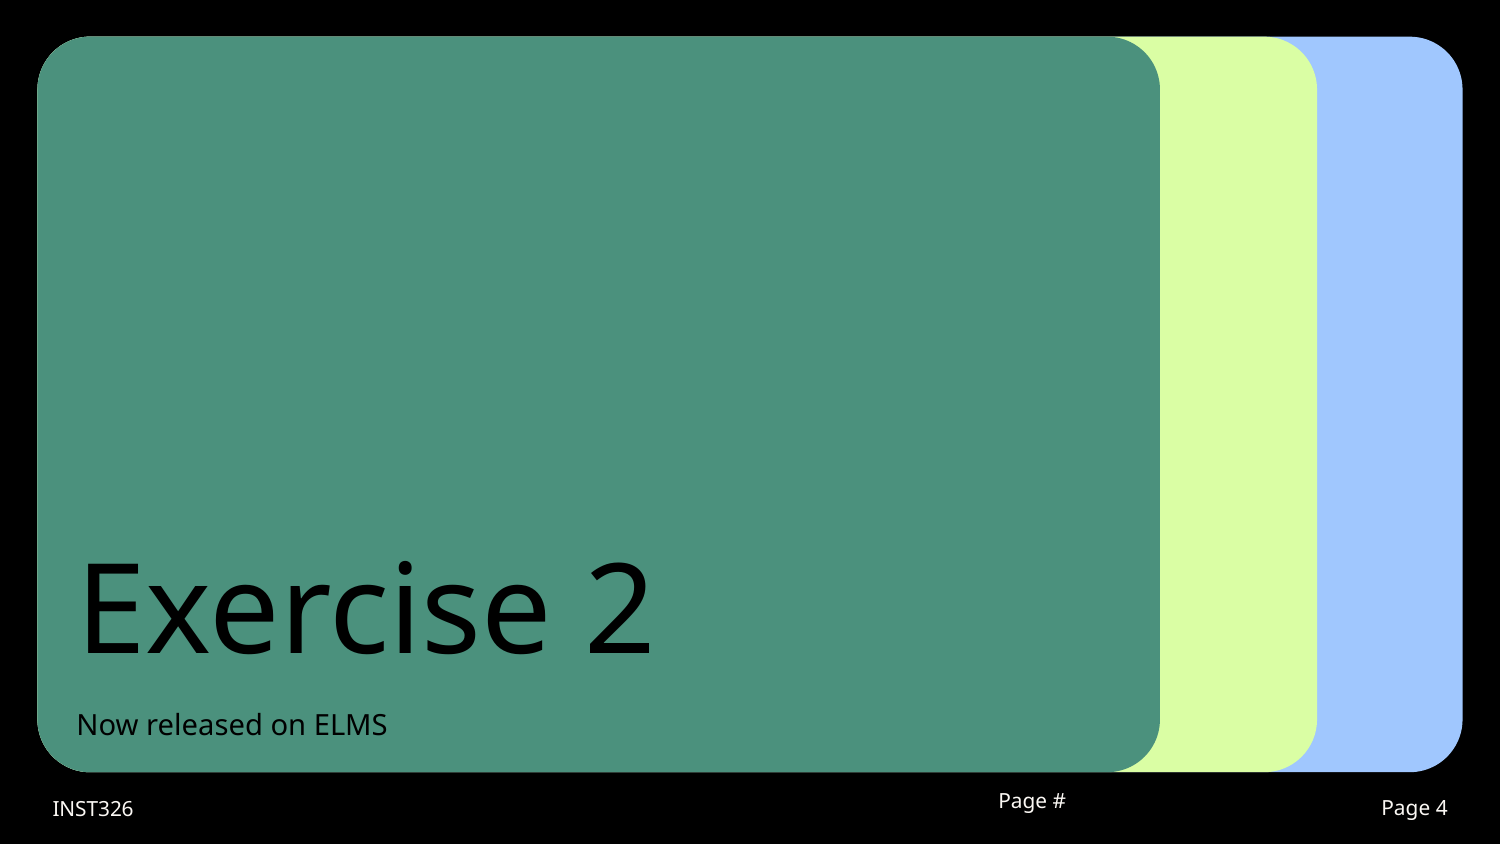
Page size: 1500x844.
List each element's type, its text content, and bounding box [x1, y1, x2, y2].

list Now released on ELMS [61, 691, 746, 756]
list Page # [983, 772, 1463, 844]
title Exercise 2 [61, 290, 1084, 693]
list INST326 [37, 772, 520, 844]
slide_number 4 [1403, 779, 1494, 844]
